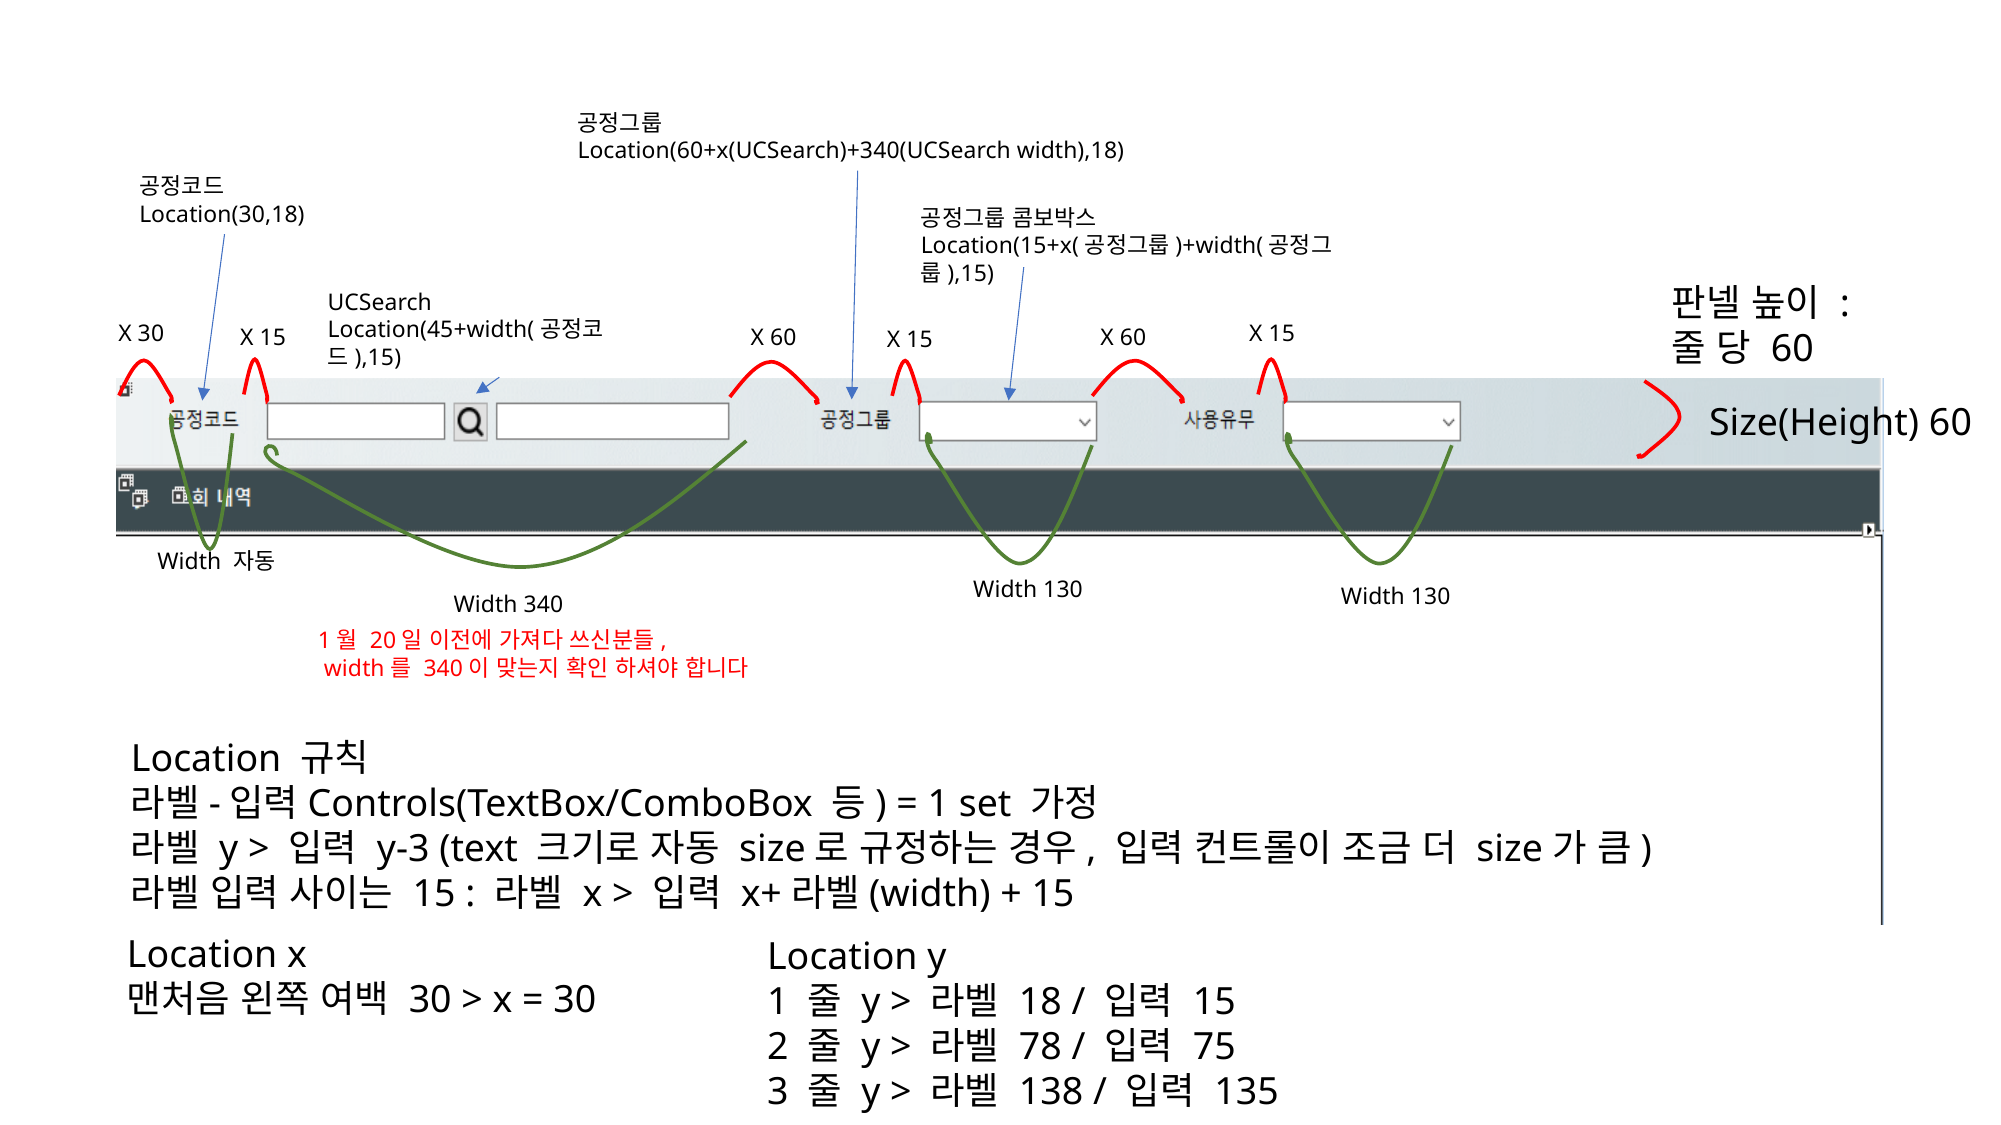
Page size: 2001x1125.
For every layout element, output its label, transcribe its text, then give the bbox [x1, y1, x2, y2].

text_box X 60 [1085, 314, 1162, 358]
text_box UCSearch Location(45+width(공정코드),15) [312, 280, 686, 378]
text_box [126, 359, 162, 378]
text_box Size(Height) 60 [1884, 390, 1987, 451]
text_box Location y 1 줄 y > 라벨 18 / 입력 15 2 줄 y > 라벨 78 / 입력 75 3 줄 y > 라벨 138 / 입력 135 [752, 925, 1358, 1120]
text_box 공정그룹 콤보박스 Location(15+x(공정그룹)+width(공정그룹),15) [906, 196, 1418, 294]
text_box [1261, 358, 1282, 378]
text_box 공정코드 Location(30,18) [124, 164, 325, 235]
text_box [1105, 359, 1165, 378]
text_box X 60 [735, 314, 812, 358]
text_box 공정그룹 Location(60+x(UCSearch)+340(UCSearch width),18) [562, 100, 1153, 171]
text_box Location x 맨처음 왼쪽 여백 30 > x = 30 [112, 922, 687, 1028]
text_box X 15 [225, 315, 302, 358]
picture [115, 378, 1884, 925]
text_box X 15 [1234, 311, 1311, 354]
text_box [851, 171, 858, 400]
text_box [743, 360, 799, 378]
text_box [1008, 267, 1024, 401]
text_box [246, 358, 264, 378]
text_box 판넬 높이 : 줄 당 60 [1657, 271, 1875, 376]
text_box X 30 [103, 311, 182, 354]
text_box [202, 235, 225, 401]
text_box [895, 360, 915, 378]
text_box X 15 [872, 317, 948, 360]
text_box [476, 350, 500, 394]
